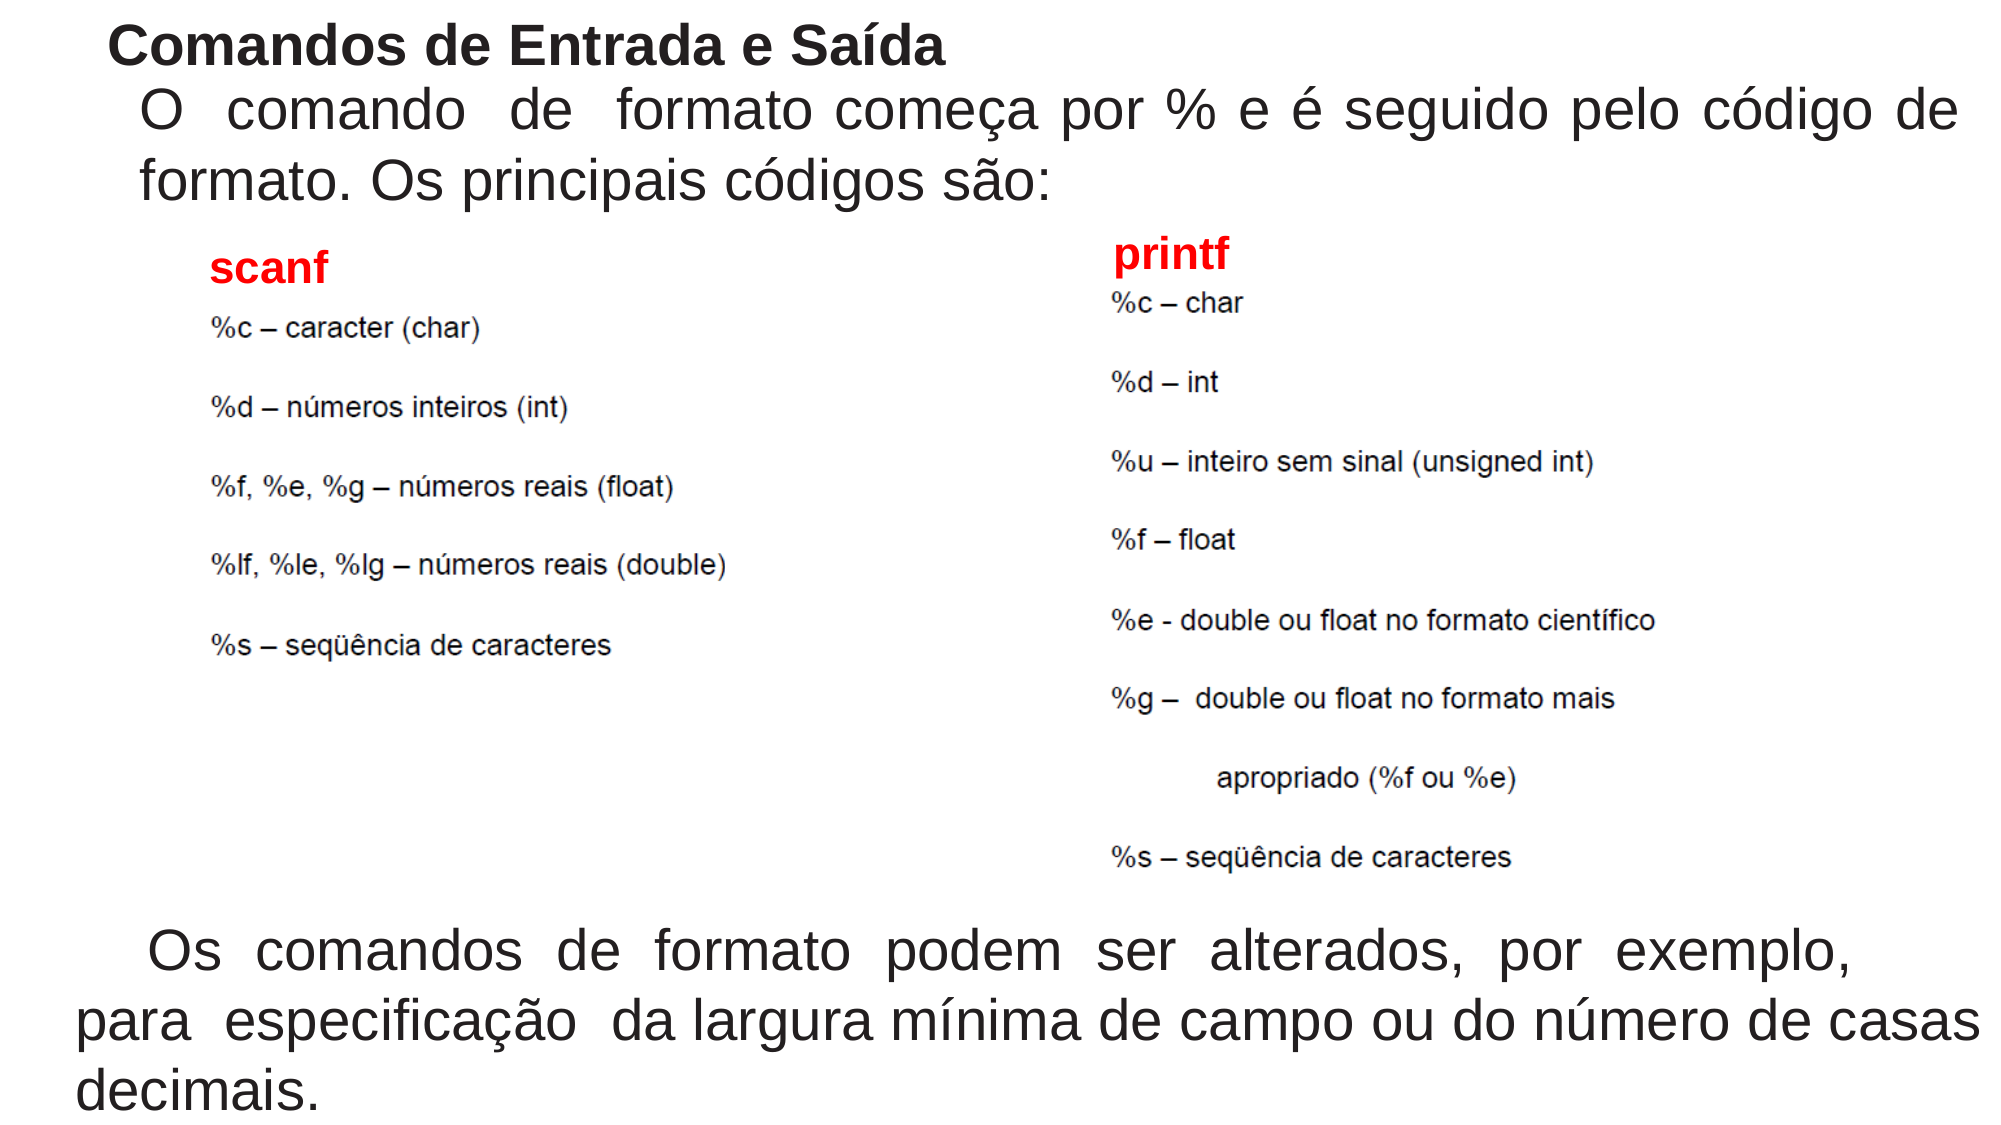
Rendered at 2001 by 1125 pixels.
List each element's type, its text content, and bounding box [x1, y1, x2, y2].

text_box Os comandos de formato podem ser alterados, por exemplo, para especificação da largura mínima de campo ou do número de casas decimais. [75, 912, 1988, 1125]
text_box printf [1098, 216, 1480, 251]
text_box O comando de formato começa por % e é seguido pelo código de formato. Os principais códigos são: [125, 64, 1975, 219]
text_box scanf [194, 230, 575, 273]
picture [187, 274, 726, 949]
text_box Comandos de Entrada e Saída [92, 0, 962, 85]
picture [1101, 249, 1688, 924]
